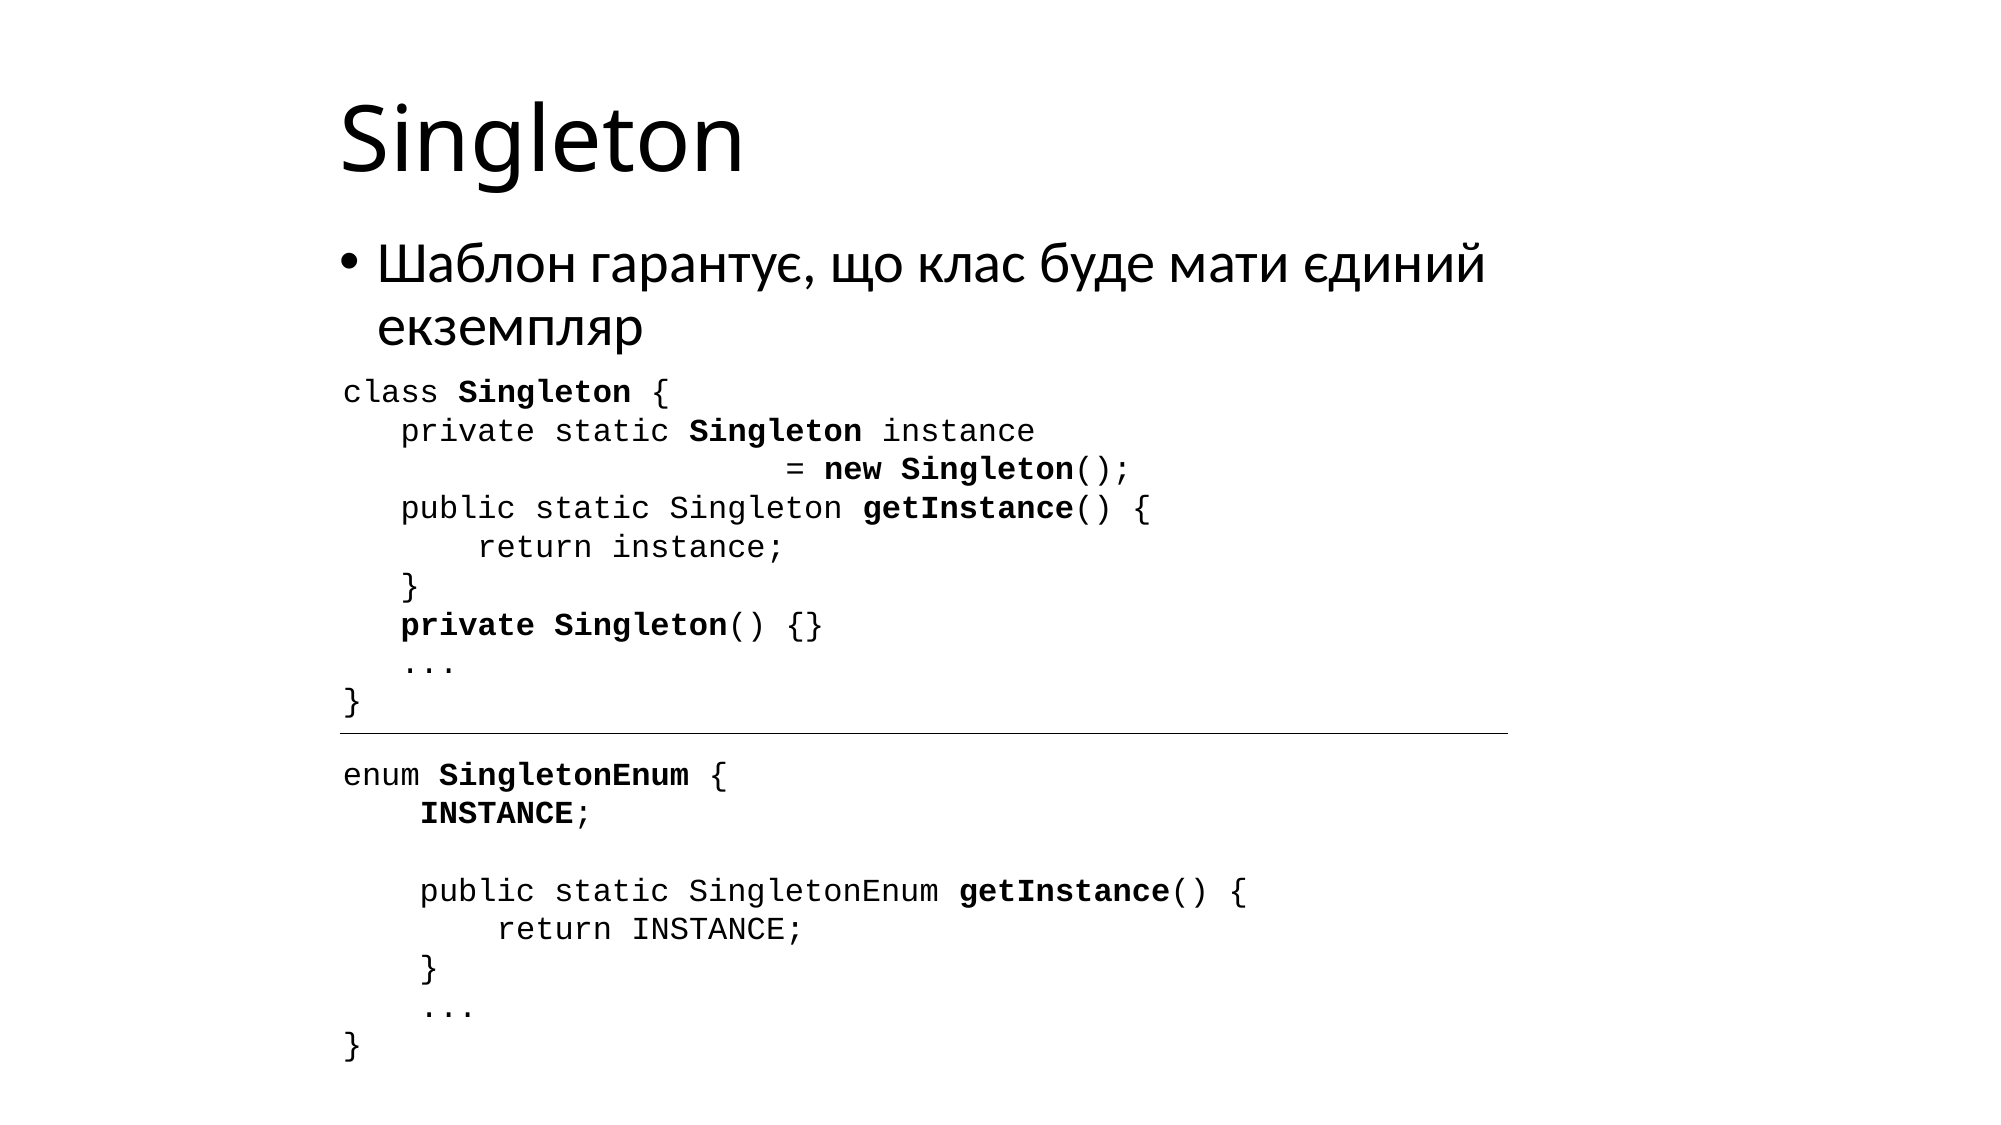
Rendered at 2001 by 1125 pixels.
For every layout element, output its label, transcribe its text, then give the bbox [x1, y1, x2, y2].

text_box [339, 747, 1251, 1069]
list Шаблон гарантує, що клас буде мати єдиний екземпляр [324, 224, 1675, 367]
title Singleton [324, 45, 1675, 224]
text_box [339, 364, 1174, 725]
